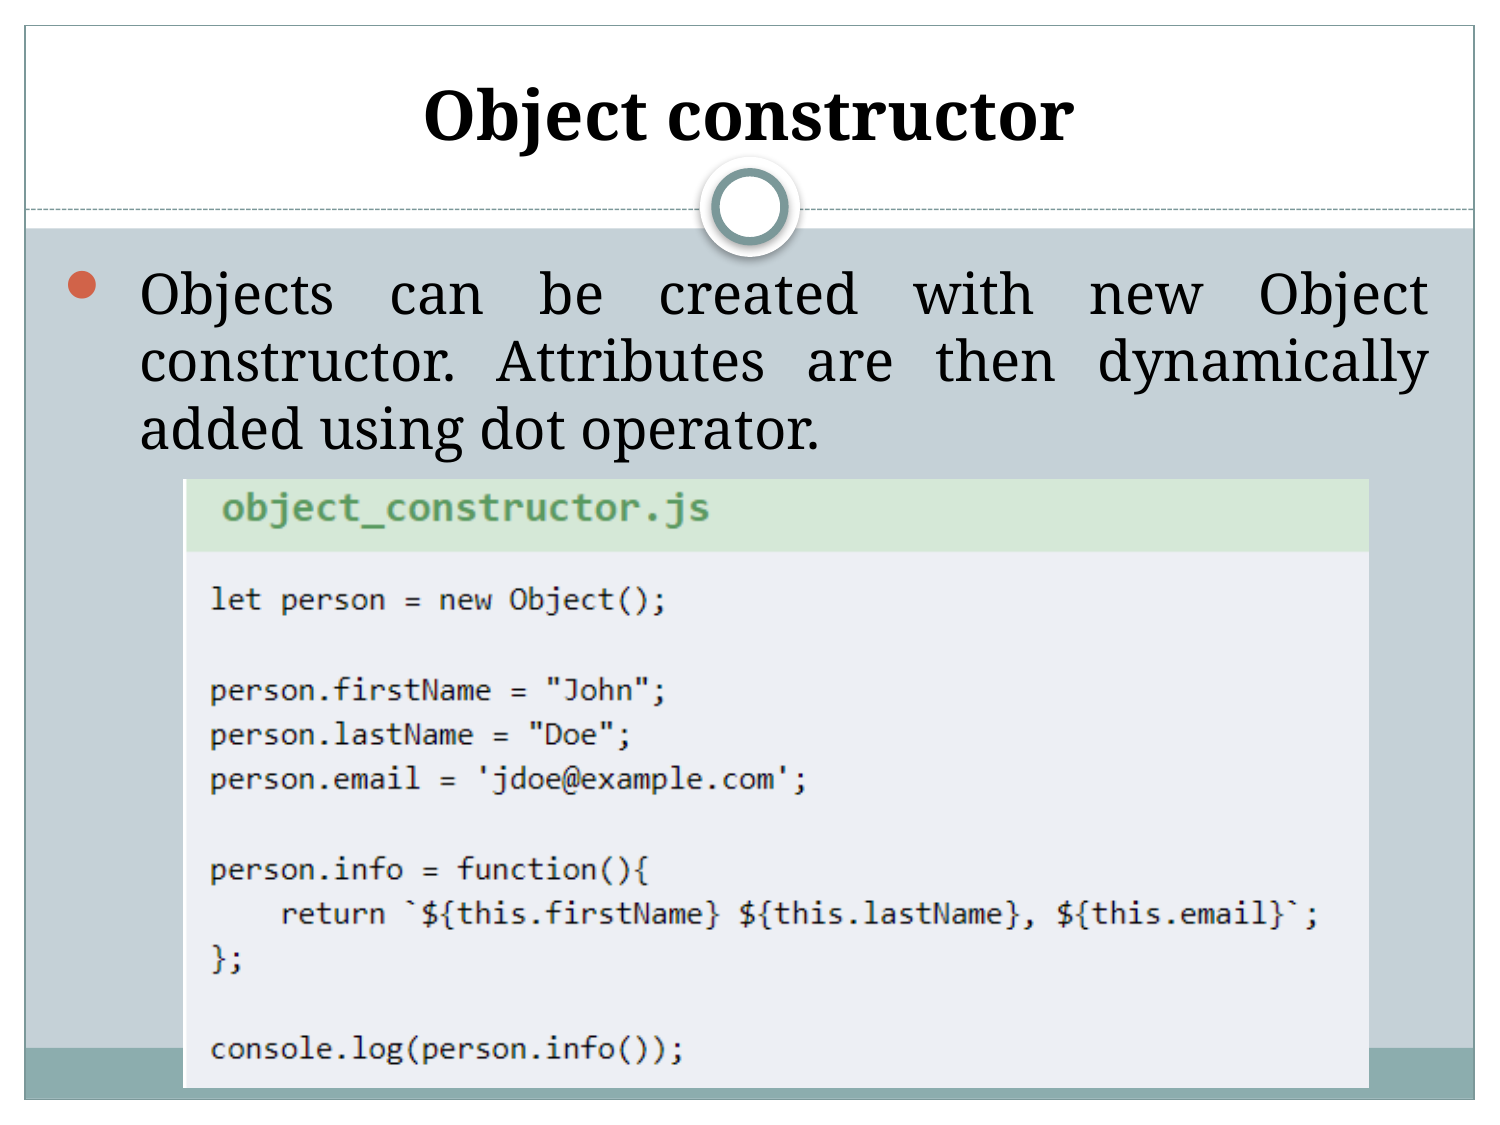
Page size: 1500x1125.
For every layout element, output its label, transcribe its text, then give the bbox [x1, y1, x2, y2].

picture [182, 479, 1369, 1088]
list Objects can be created with new Object constructor. Attributes are then dynamically added using dot operator. [49, 250, 1445, 1001]
title Object constructor [49, 37, 1450, 162]
